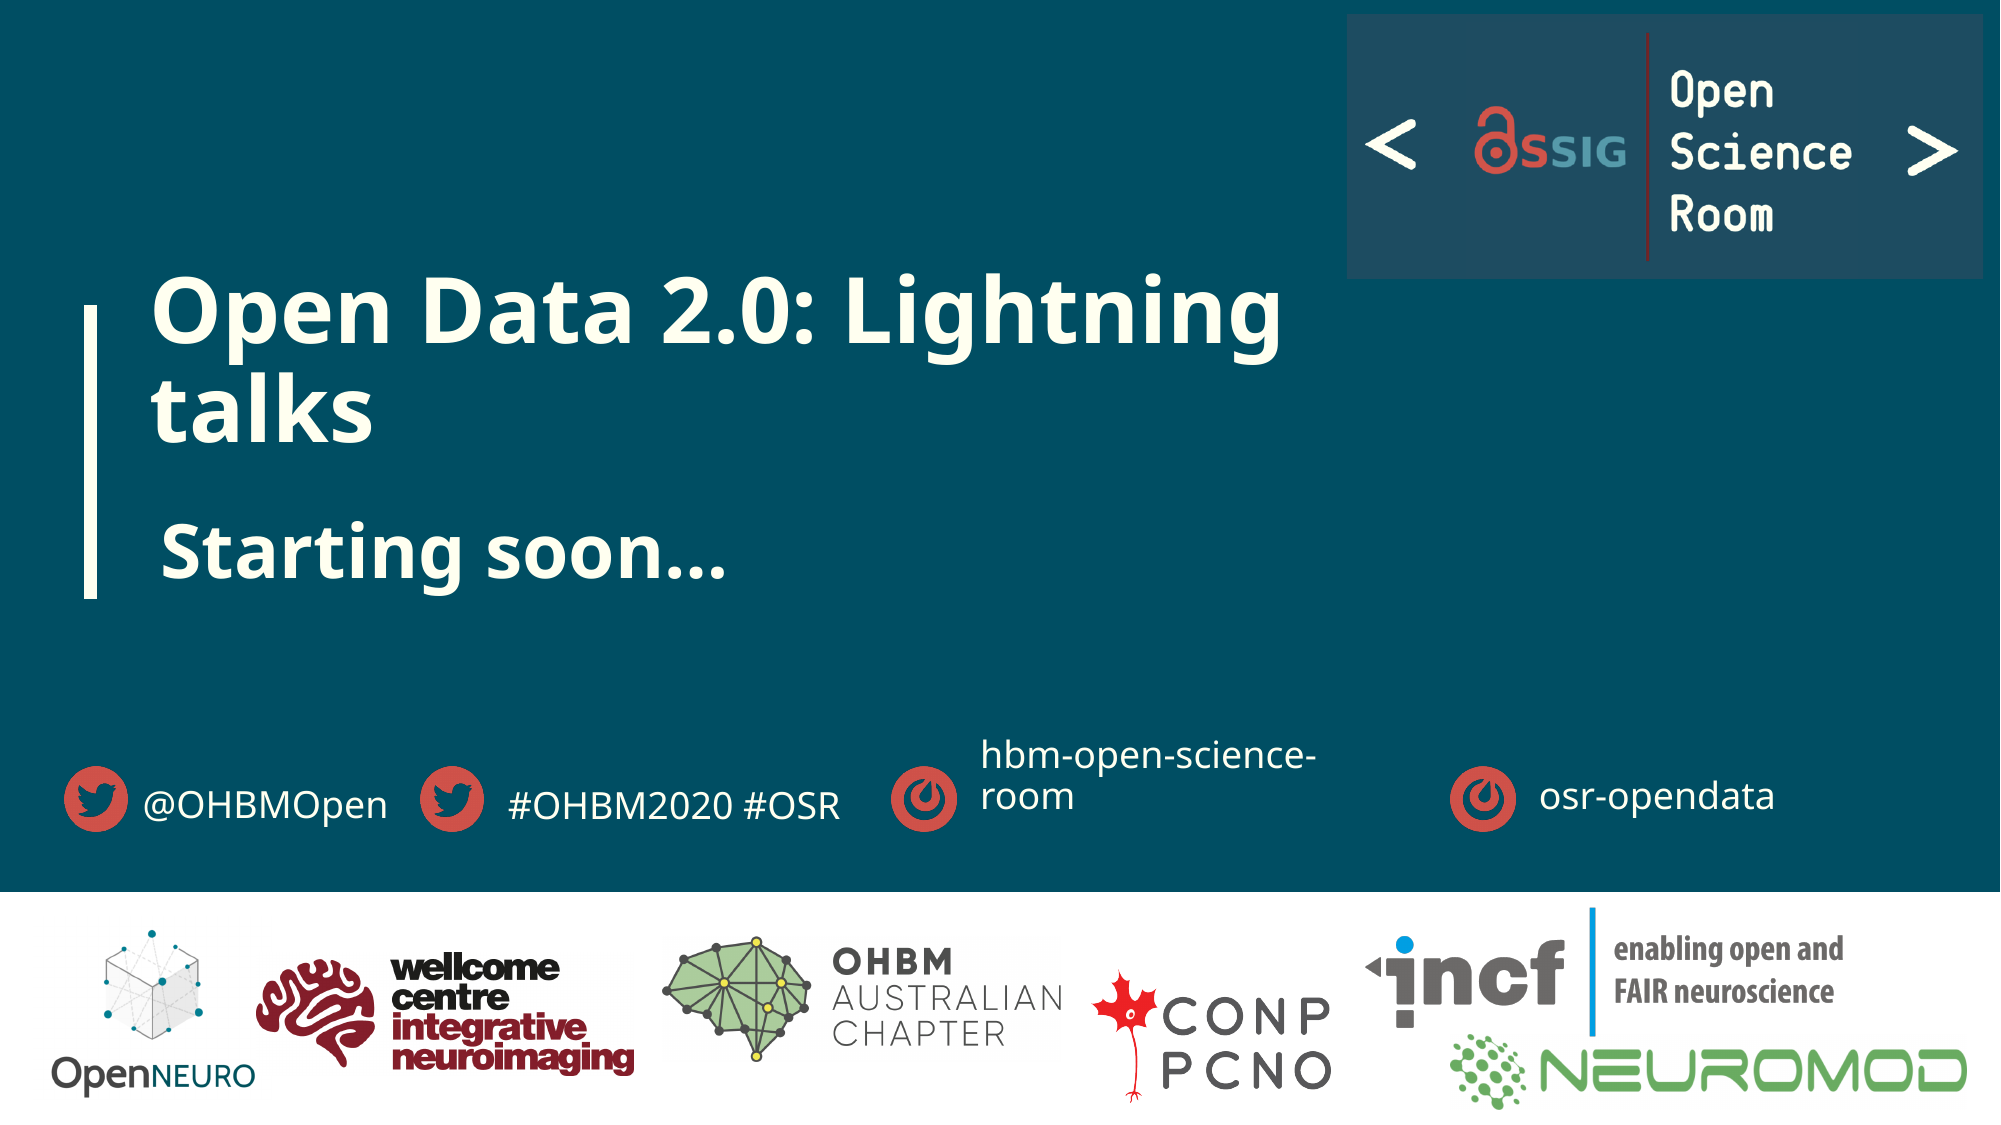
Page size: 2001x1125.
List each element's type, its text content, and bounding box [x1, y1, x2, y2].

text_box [1450, 766, 1825, 832]
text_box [64, 763, 420, 835]
text_box Starting soon… [145, 427, 1495, 603]
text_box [420, 762, 923, 836]
title Open Data 2.0: Lightning talks [134, 294, 1484, 470]
picture [1348, 15, 1982, 278]
text_box [0, 0, 2000, 893]
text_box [33, 863, 1967, 1110]
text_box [891, 766, 1416, 832]
